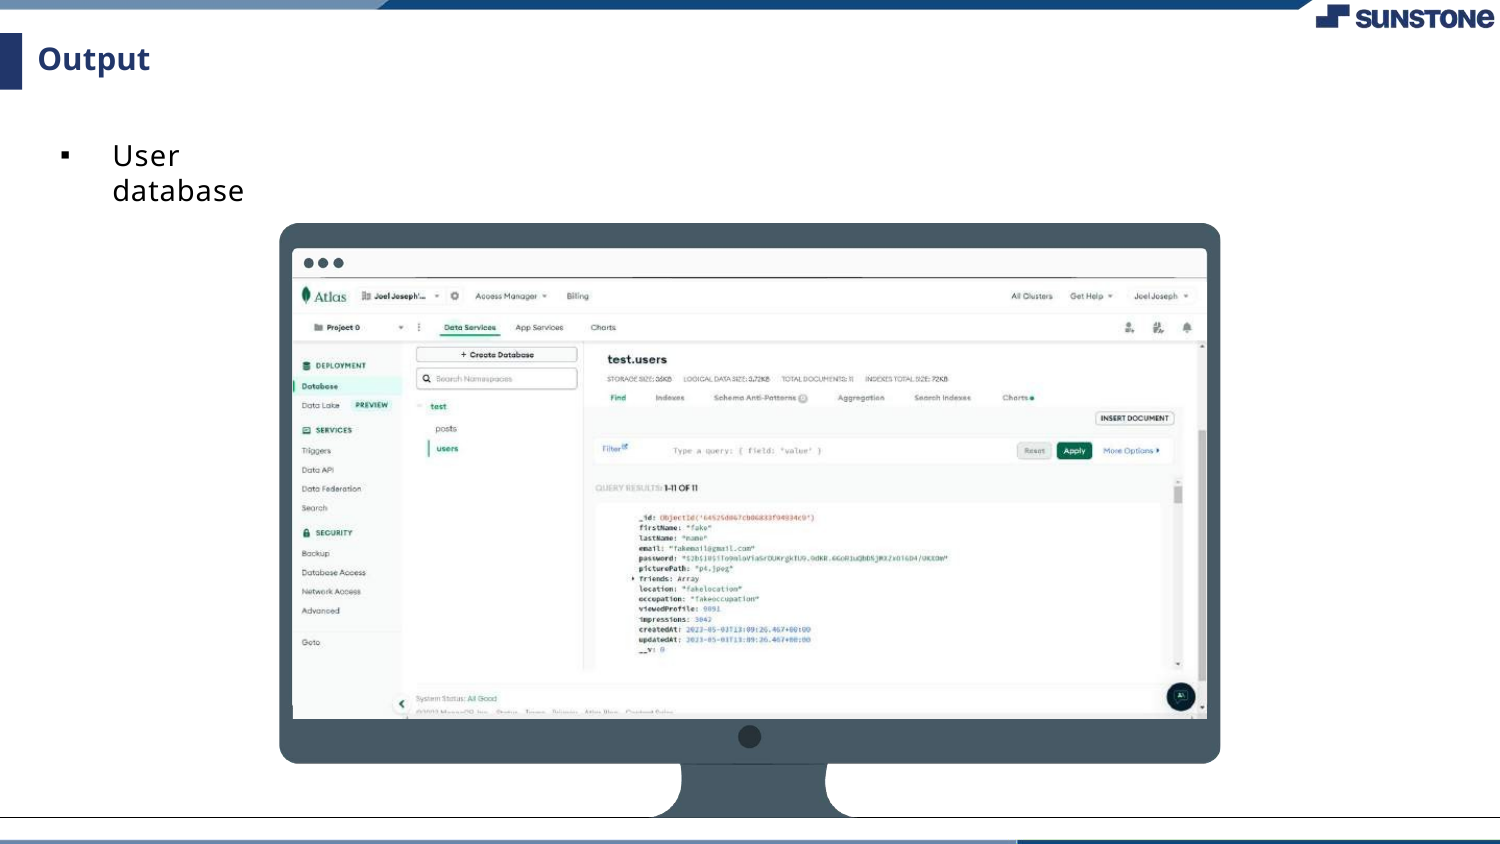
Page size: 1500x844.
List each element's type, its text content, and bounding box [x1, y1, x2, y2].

text_box [292, 282, 1207, 719]
picture [0, 0, 1500, 844]
text_box Output User database [35, 37, 310, 207]
